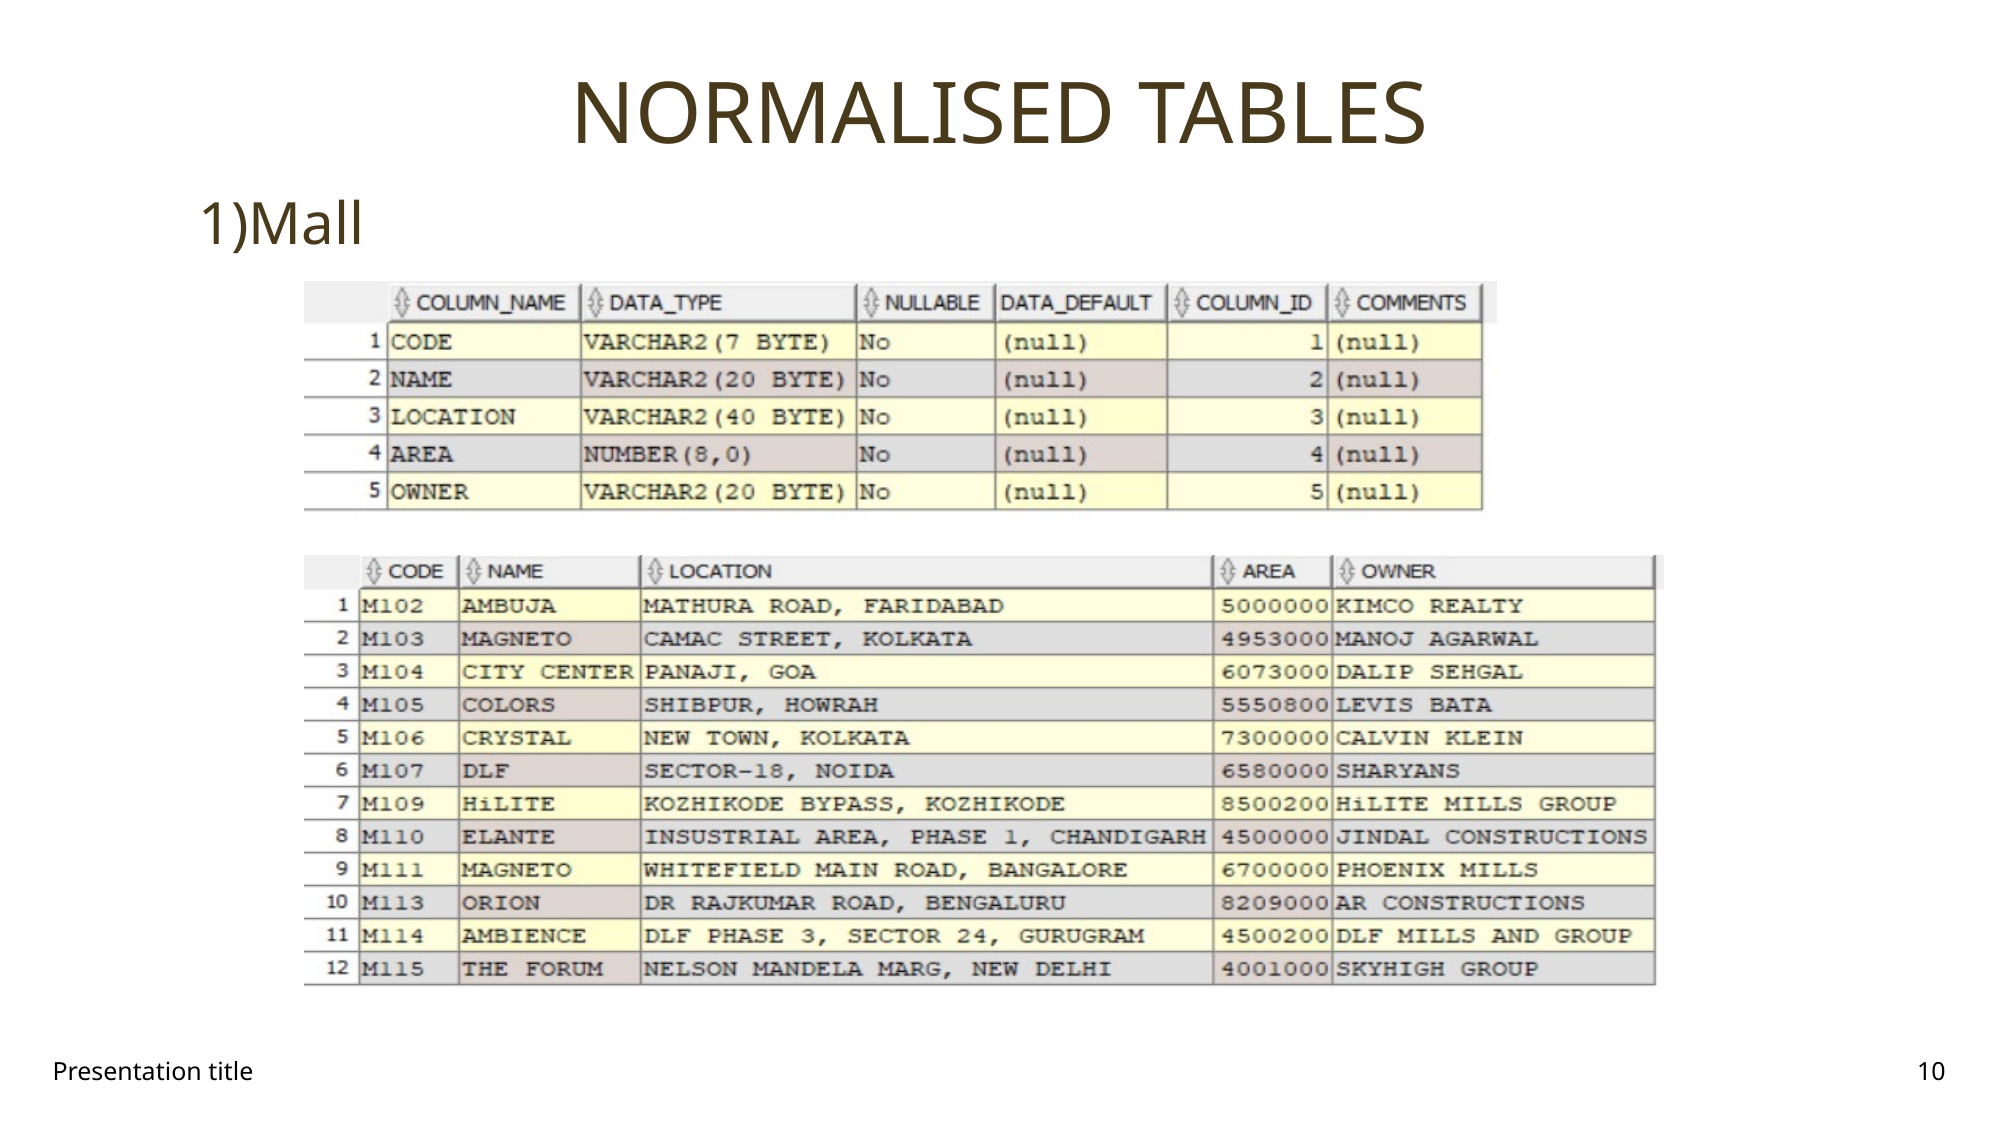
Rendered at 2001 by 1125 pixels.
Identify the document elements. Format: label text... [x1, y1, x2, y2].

footer Presentation title [37, 1042, 713, 1103]
picture [304, 281, 1497, 525]
picture [304, 555, 1664, 992]
slide_number 10 [1510, 1042, 1961, 1103]
list 1)Mall [137, 186, 1863, 1026]
title NORMALISED TABLES [137, 62, 1863, 170]
